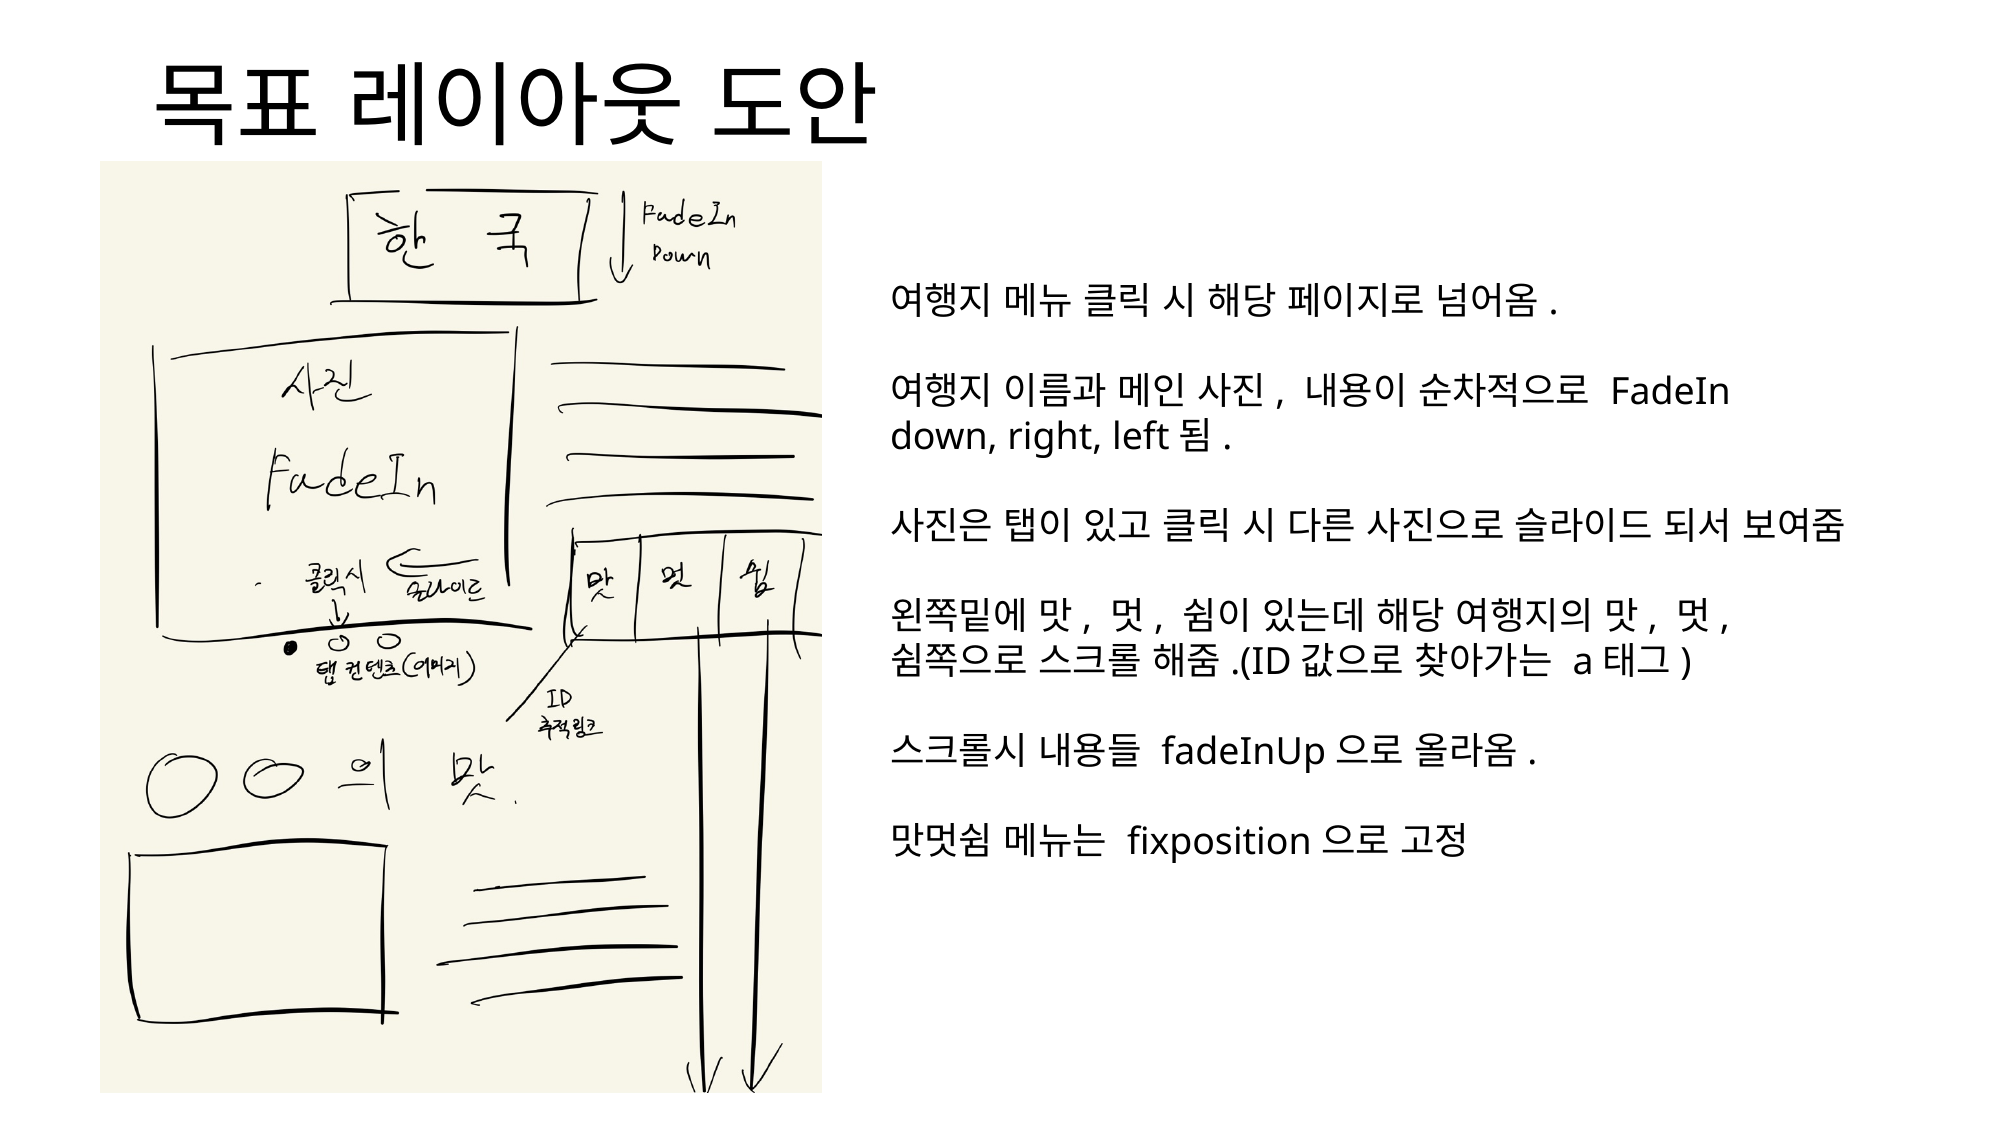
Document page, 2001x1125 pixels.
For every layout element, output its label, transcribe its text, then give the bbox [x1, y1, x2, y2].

text_box 여행지 메뉴 클릭 시 해당 페이지로 넘어옴. 여행지 이름과 메인 사진, 내용이 순차적으로 FadeIn down, right, left됨. 사진은 탭이 있고 클릭 시 다른 사진으로 슬라이드 되서 보여줌 왼쪽밑에 맛, 멋, 쉼이 있는데 해당 여행지의 맛, 멋, 쉼쪽으로 스크롤 해줌.(ID값으로 찾아가는 a태그) 스크롤시 내용들 fadeInUp으로 올라옴. 맛멋쉼 메뉴는 fixposition으로 고정 [875, 269, 1863, 870]
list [100, 161, 822, 1093]
title 목표 레이아웃 도안 [137, 0, 1863, 218]
